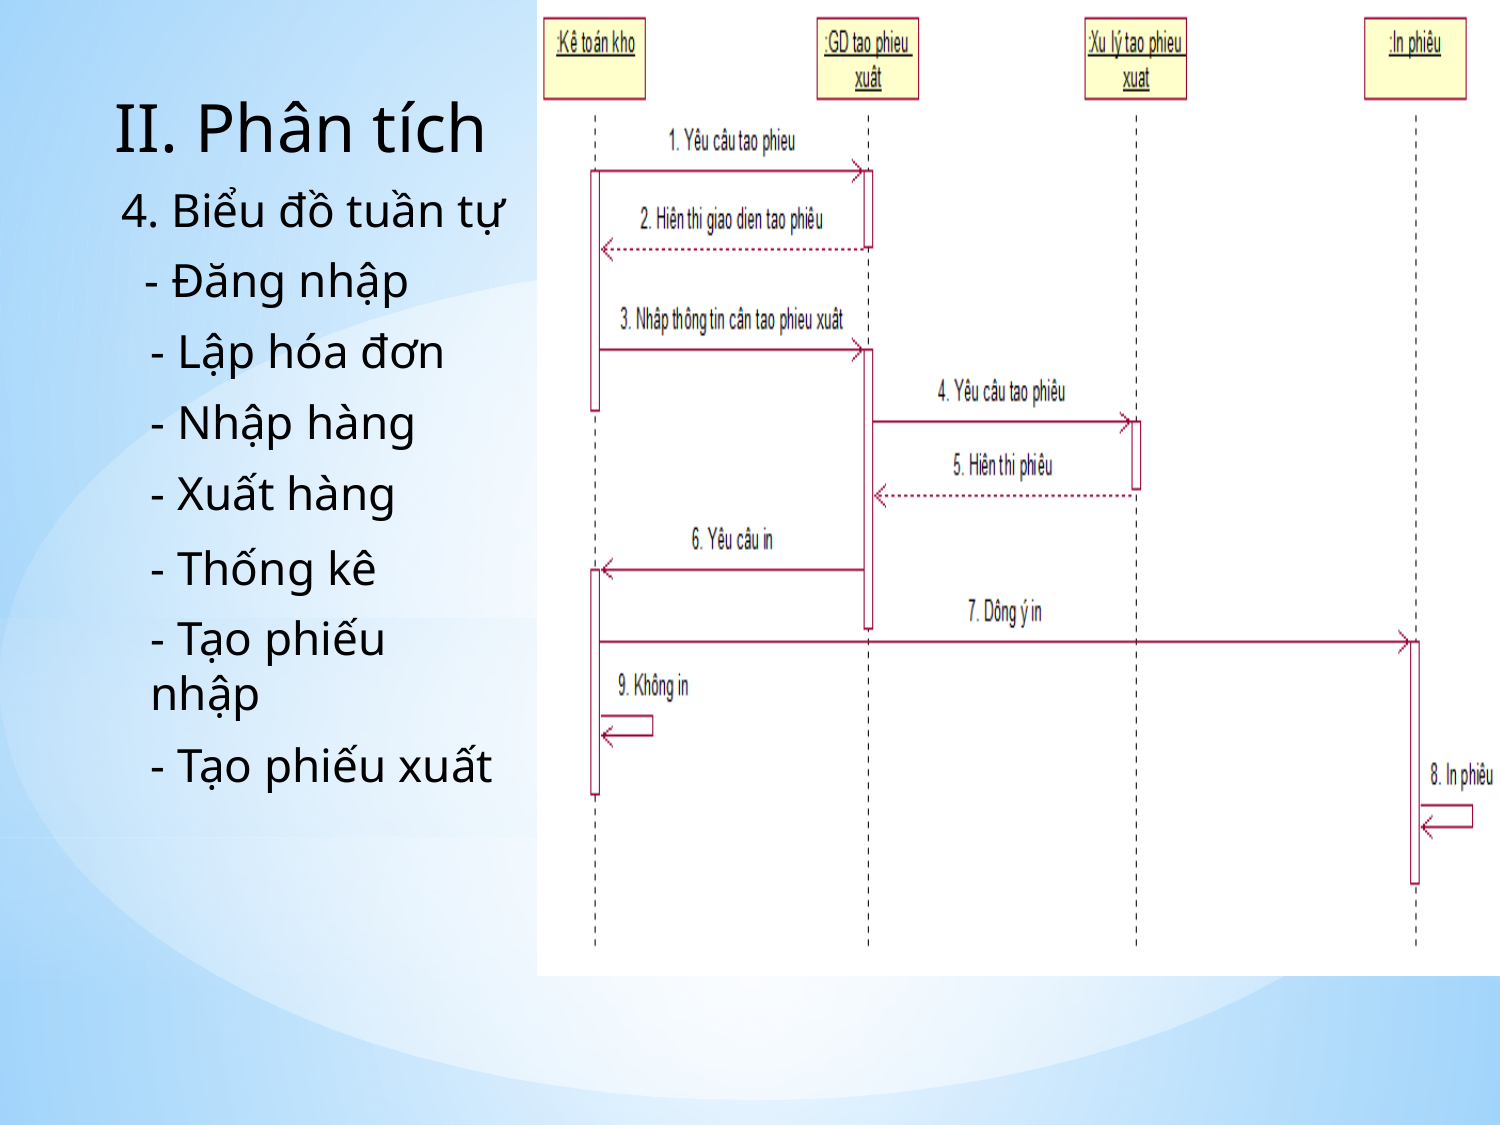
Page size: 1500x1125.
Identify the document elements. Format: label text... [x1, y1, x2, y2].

text_box - Tạo phiếu xuất [135, 728, 530, 799]
text_box - Đăng nhập [129, 244, 473, 315]
text_box - Xuất hàng [135, 456, 473, 527]
text_box - Tạo phiếu nhập [135, 602, 443, 728]
text_box - Lập hóa đơn [135, 315, 502, 386]
text_box - Nhập hàng [135, 386, 473, 456]
text_box - Thống kê [135, 532, 432, 602]
text_box 4. Biểu đồ tuần tự [106, 174, 530, 244]
text_box II. Phân tích [100, 78, 530, 173]
picture [537, 0, 1500, 977]
